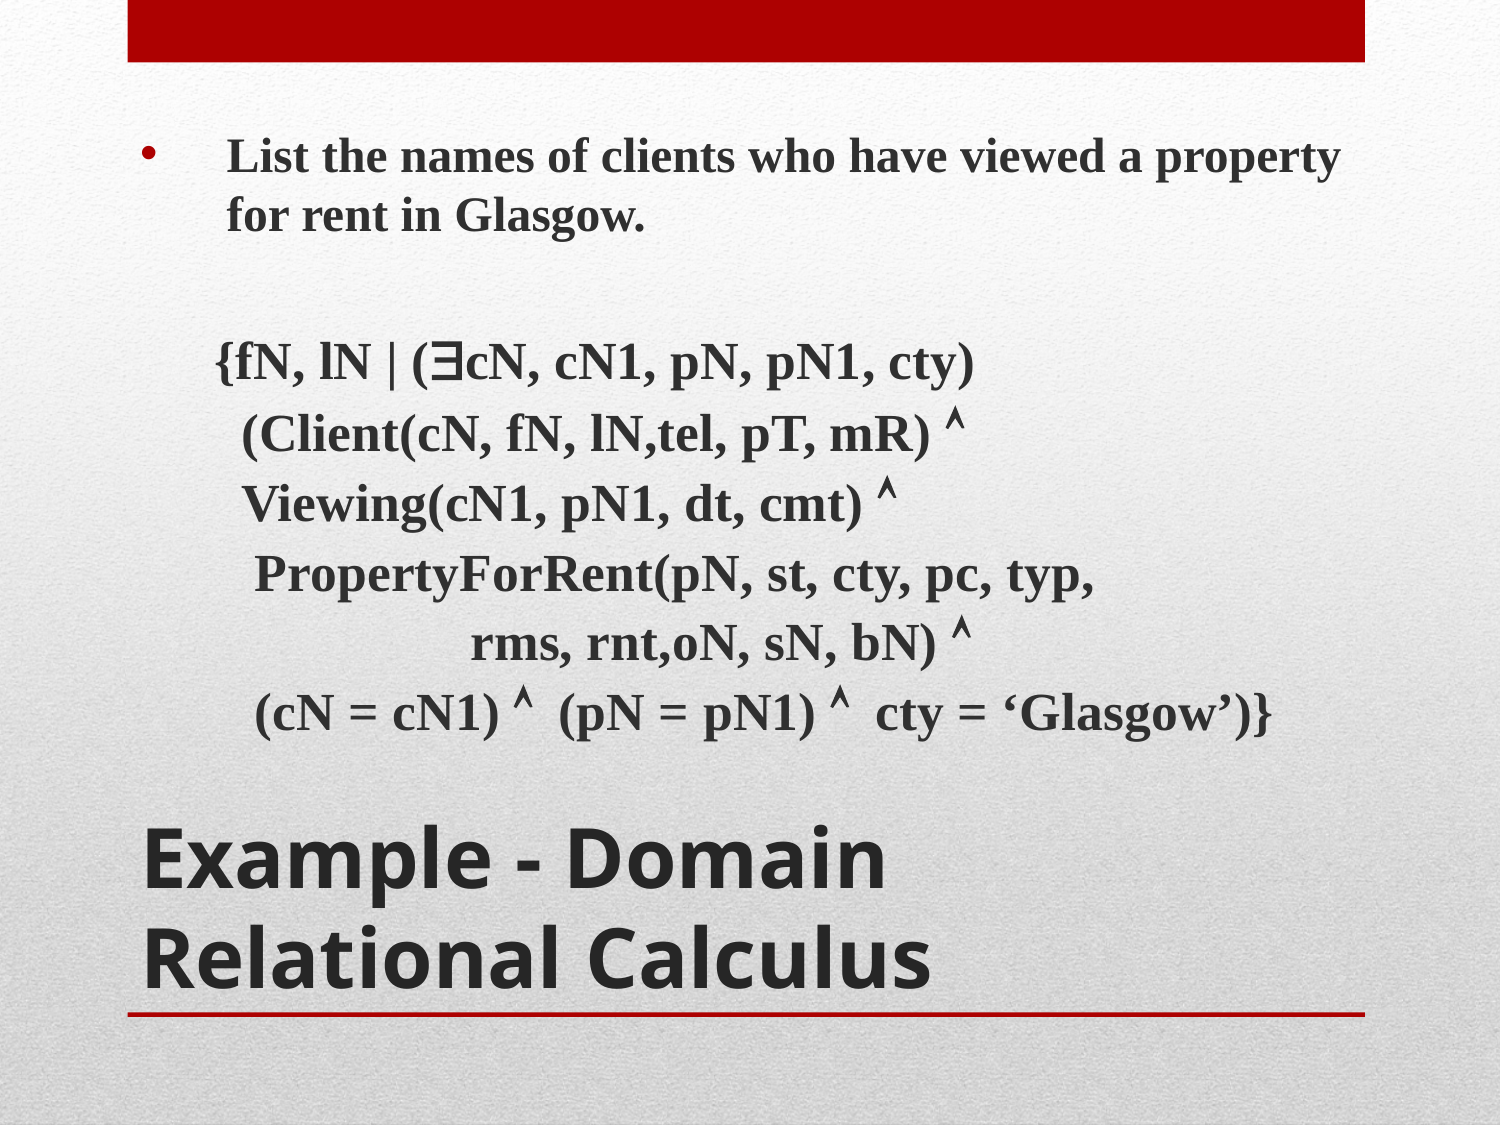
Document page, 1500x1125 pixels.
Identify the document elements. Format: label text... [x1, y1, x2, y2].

title Example - Domain Relational Calculus [125, 750, 1238, 1013]
list List the names of clients who have viewed a property for rent in Glasgow. {fN, lN | ($cN, cN1, pN, pN1, cty) (Client(cN, fN, lN,tel, pT, mR)  Viewing(cN1, pN1, dt, cmt)  PropertyForRent(pN, st, cty, pc, typ, rms, rnt,oN, sN, bN) Ù (cN = cN1) Ù (pN = pN1) Ù cty = ‘Glasgow’)} [125, 112, 1363, 750]
